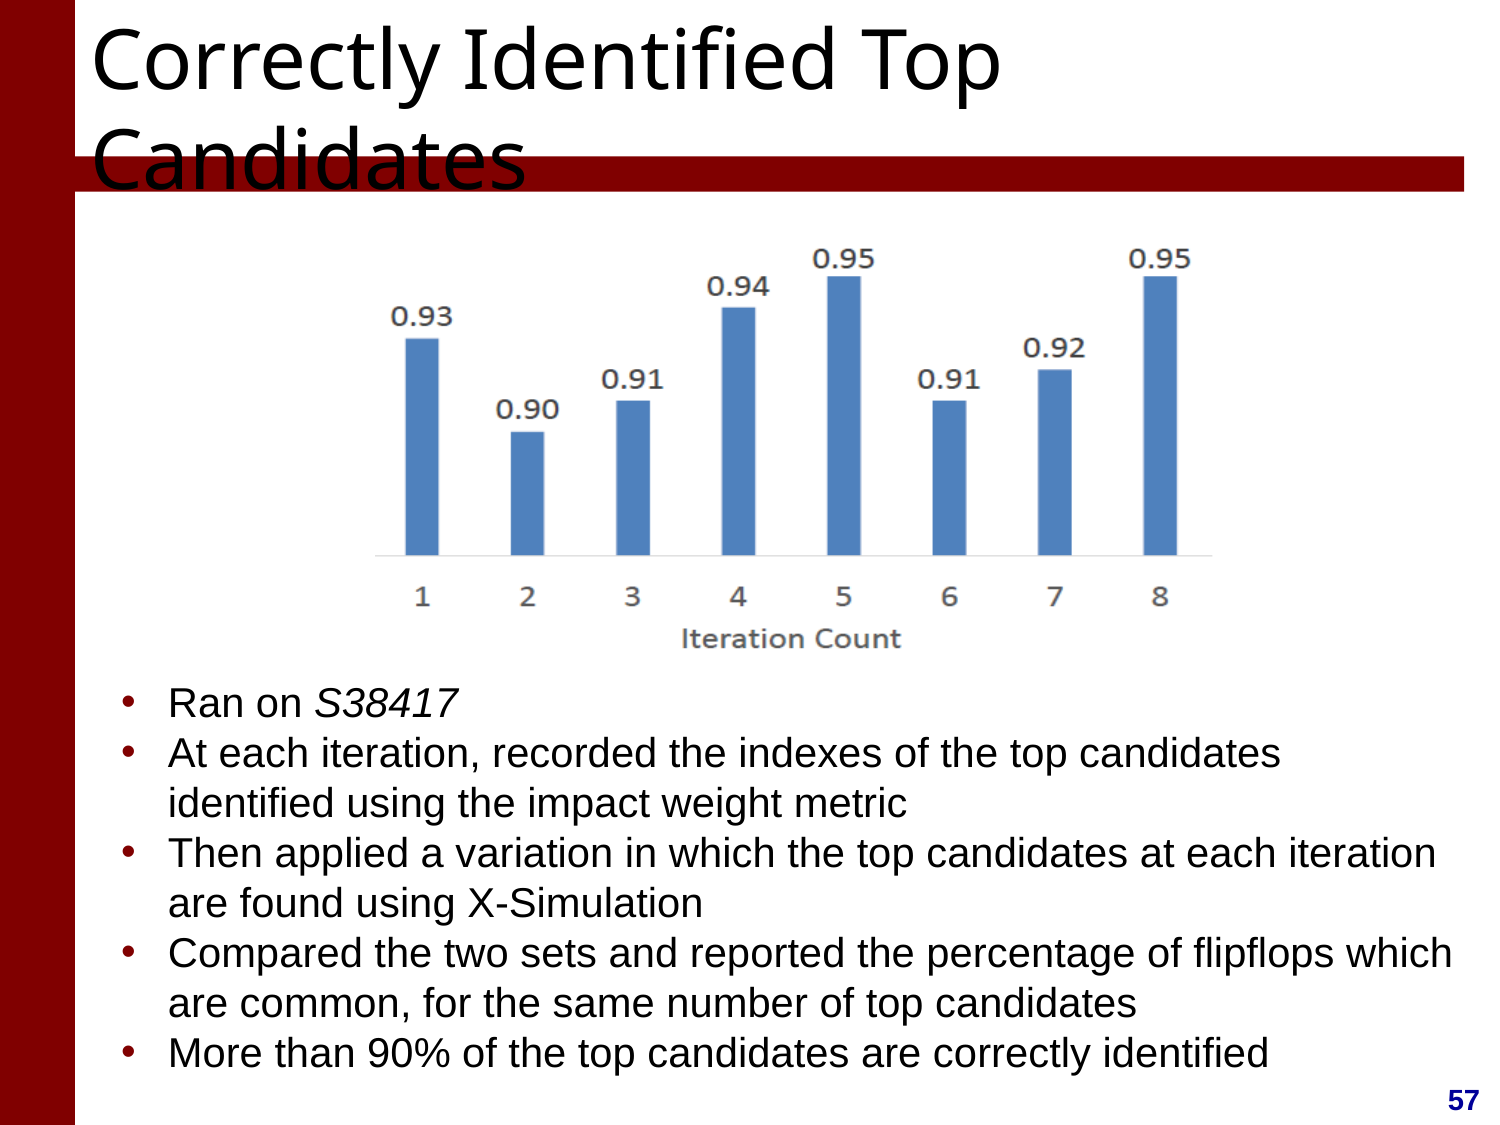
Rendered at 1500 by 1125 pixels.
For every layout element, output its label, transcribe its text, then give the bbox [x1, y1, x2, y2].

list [374, 224, 1213, 663]
title Correctly Identified Top Candidates [74, 24, 1451, 188]
text_box Ran on S38417 At each iteration, recorded the indexes of the top candidates identified using the impact weight metric Then applied a variation in which the top candidates at each iteration are found using X-Simulation Compared the two sets and reported the percentage of flipflops which are common, for the same number of top candidates More than 90% of the top candidates are correctly identified [106, 668, 1475, 1084]
